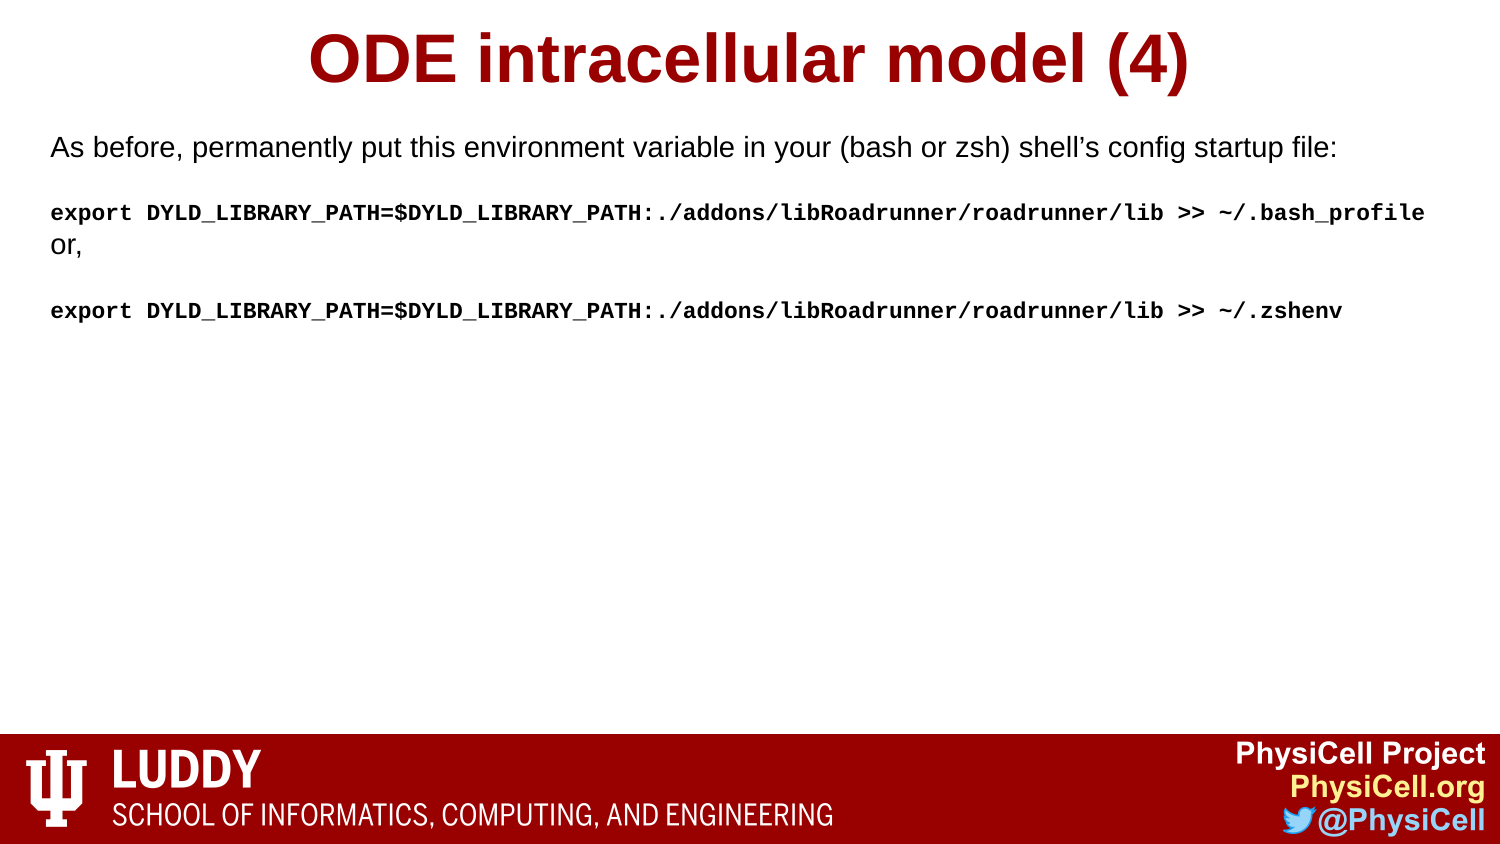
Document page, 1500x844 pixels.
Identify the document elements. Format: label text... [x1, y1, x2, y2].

picture [0, 734, 1500, 844]
title ODE intracellular model (4) [0, 0, 1500, 121]
text_box As before, permanently put this environment variable in your (bash or zsh) shell’s config startup file: export DYLD_LIBRARY_PATH=$DYLD_LIBRARY_PATH:./addons/libRoadrunner/roadrunner/lib >> ~/.bash_profile or, export DYLD_LIBRARY_PATH=$DYLD_LIBRARY_PATH:./addons/libRoadrunner/roadrunner/lib >> ~/.zshenv [35, 120, 1465, 331]
